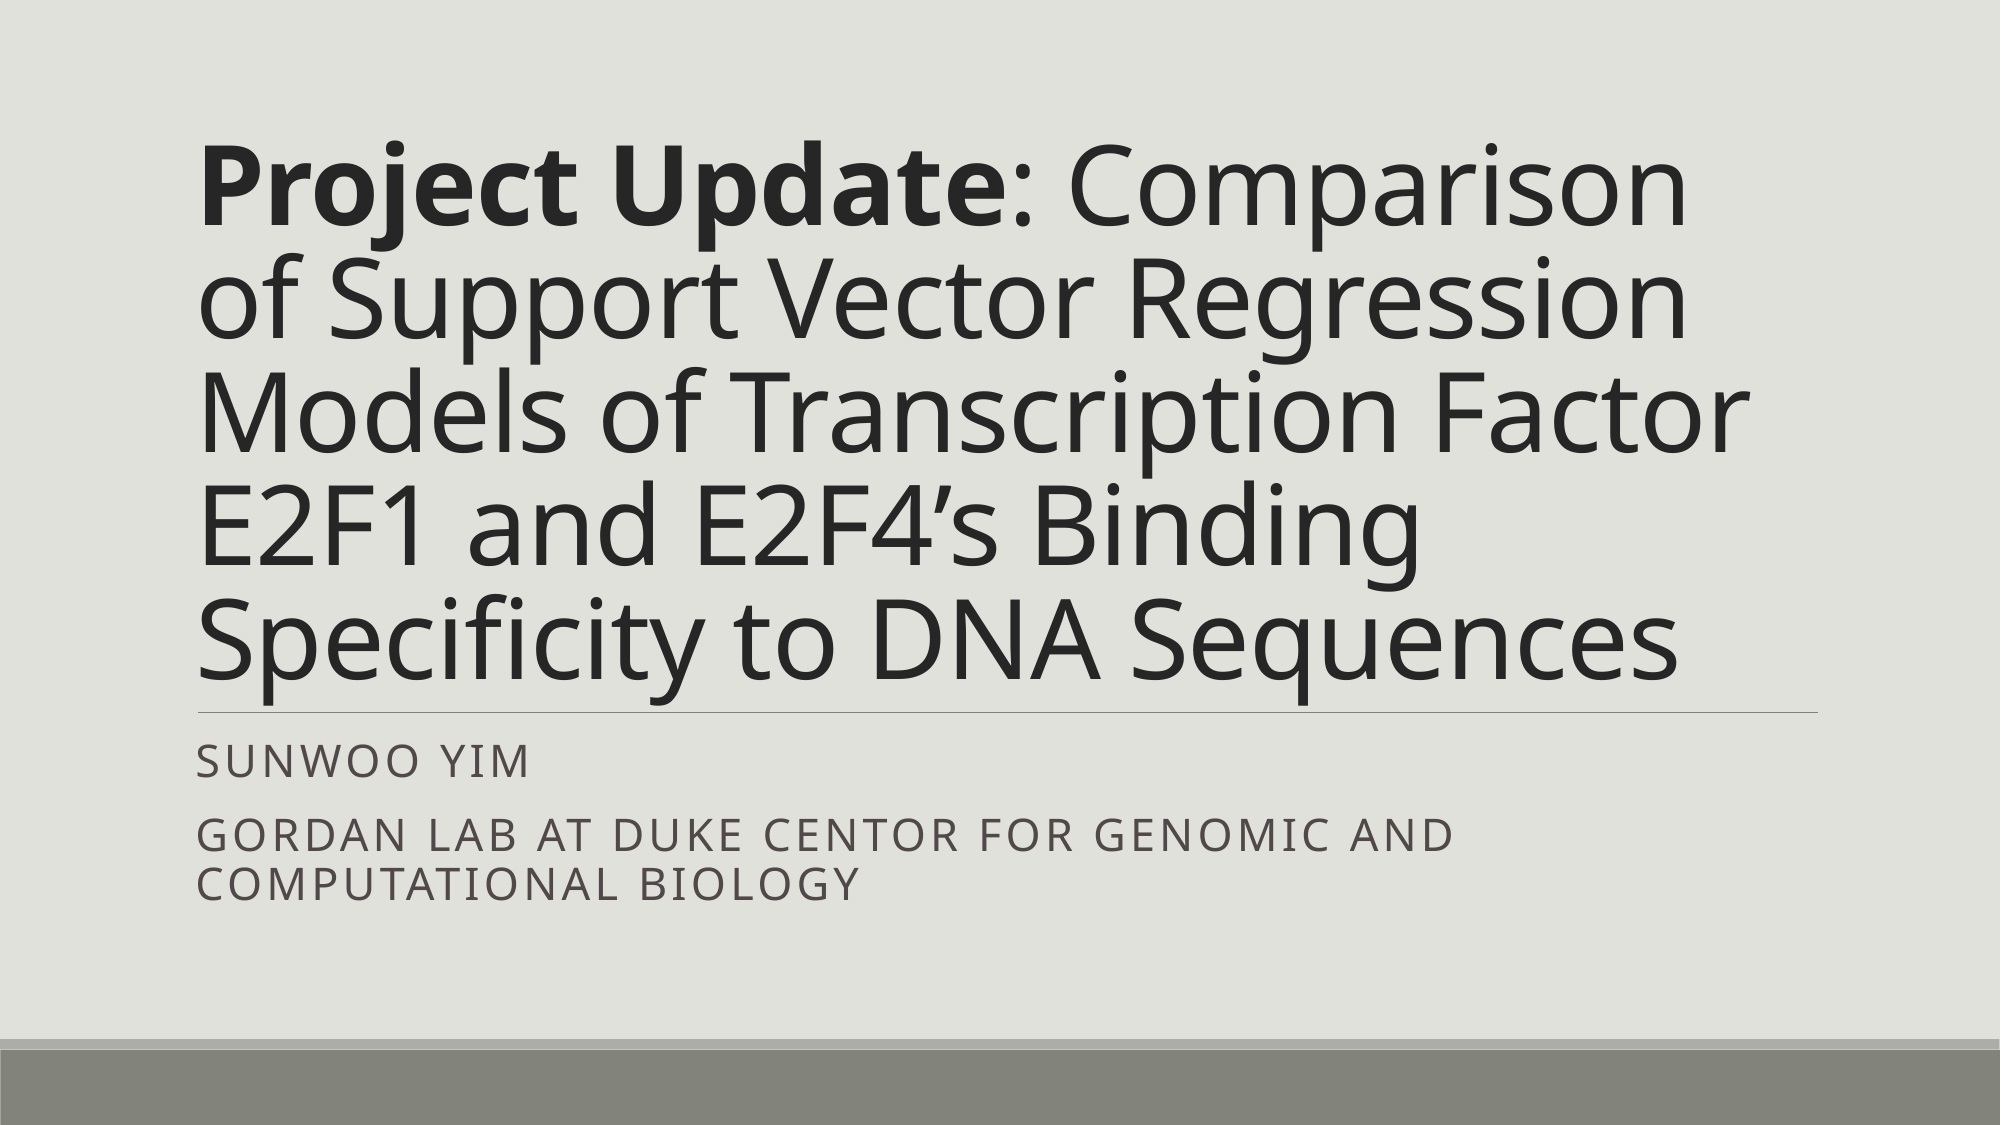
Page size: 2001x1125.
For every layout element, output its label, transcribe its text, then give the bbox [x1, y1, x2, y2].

title Project Update: Comparison of Support Vector Regression Models of Transcription Factor E2F1 and E2F4’s Binding Specificity to DNA Sequences [180, 124, 1830, 710]
subtitle Sunwoo Yim Gordan Lab at Duke Centor for Genomic and Computational Biology [180, 730, 1831, 919]
